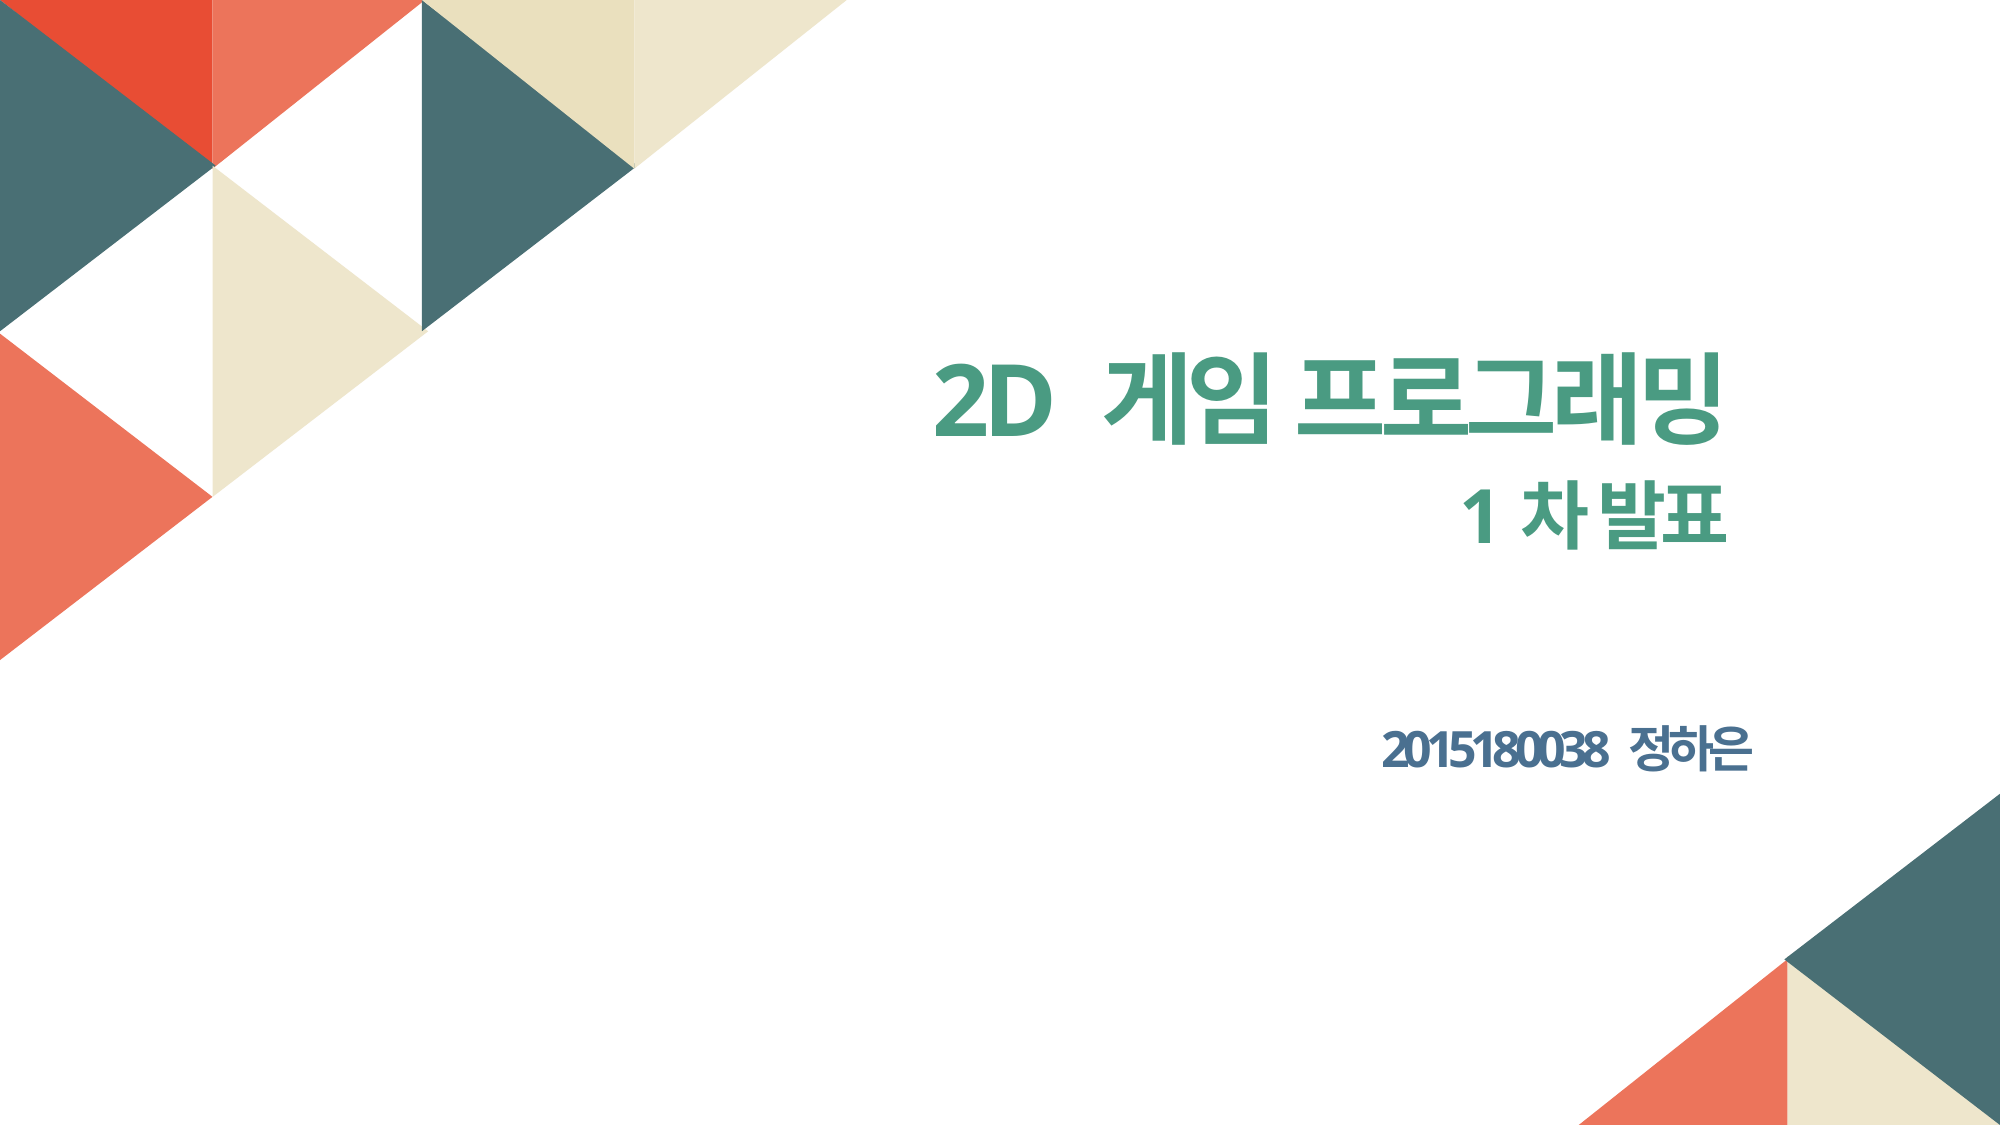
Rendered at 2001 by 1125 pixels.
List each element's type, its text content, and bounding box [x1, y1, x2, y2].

list 2015180038 정하은 [1002, 717, 1770, 800]
list 2D 게임 프로그래밍 1차 발표 [783, 342, 1745, 603]
